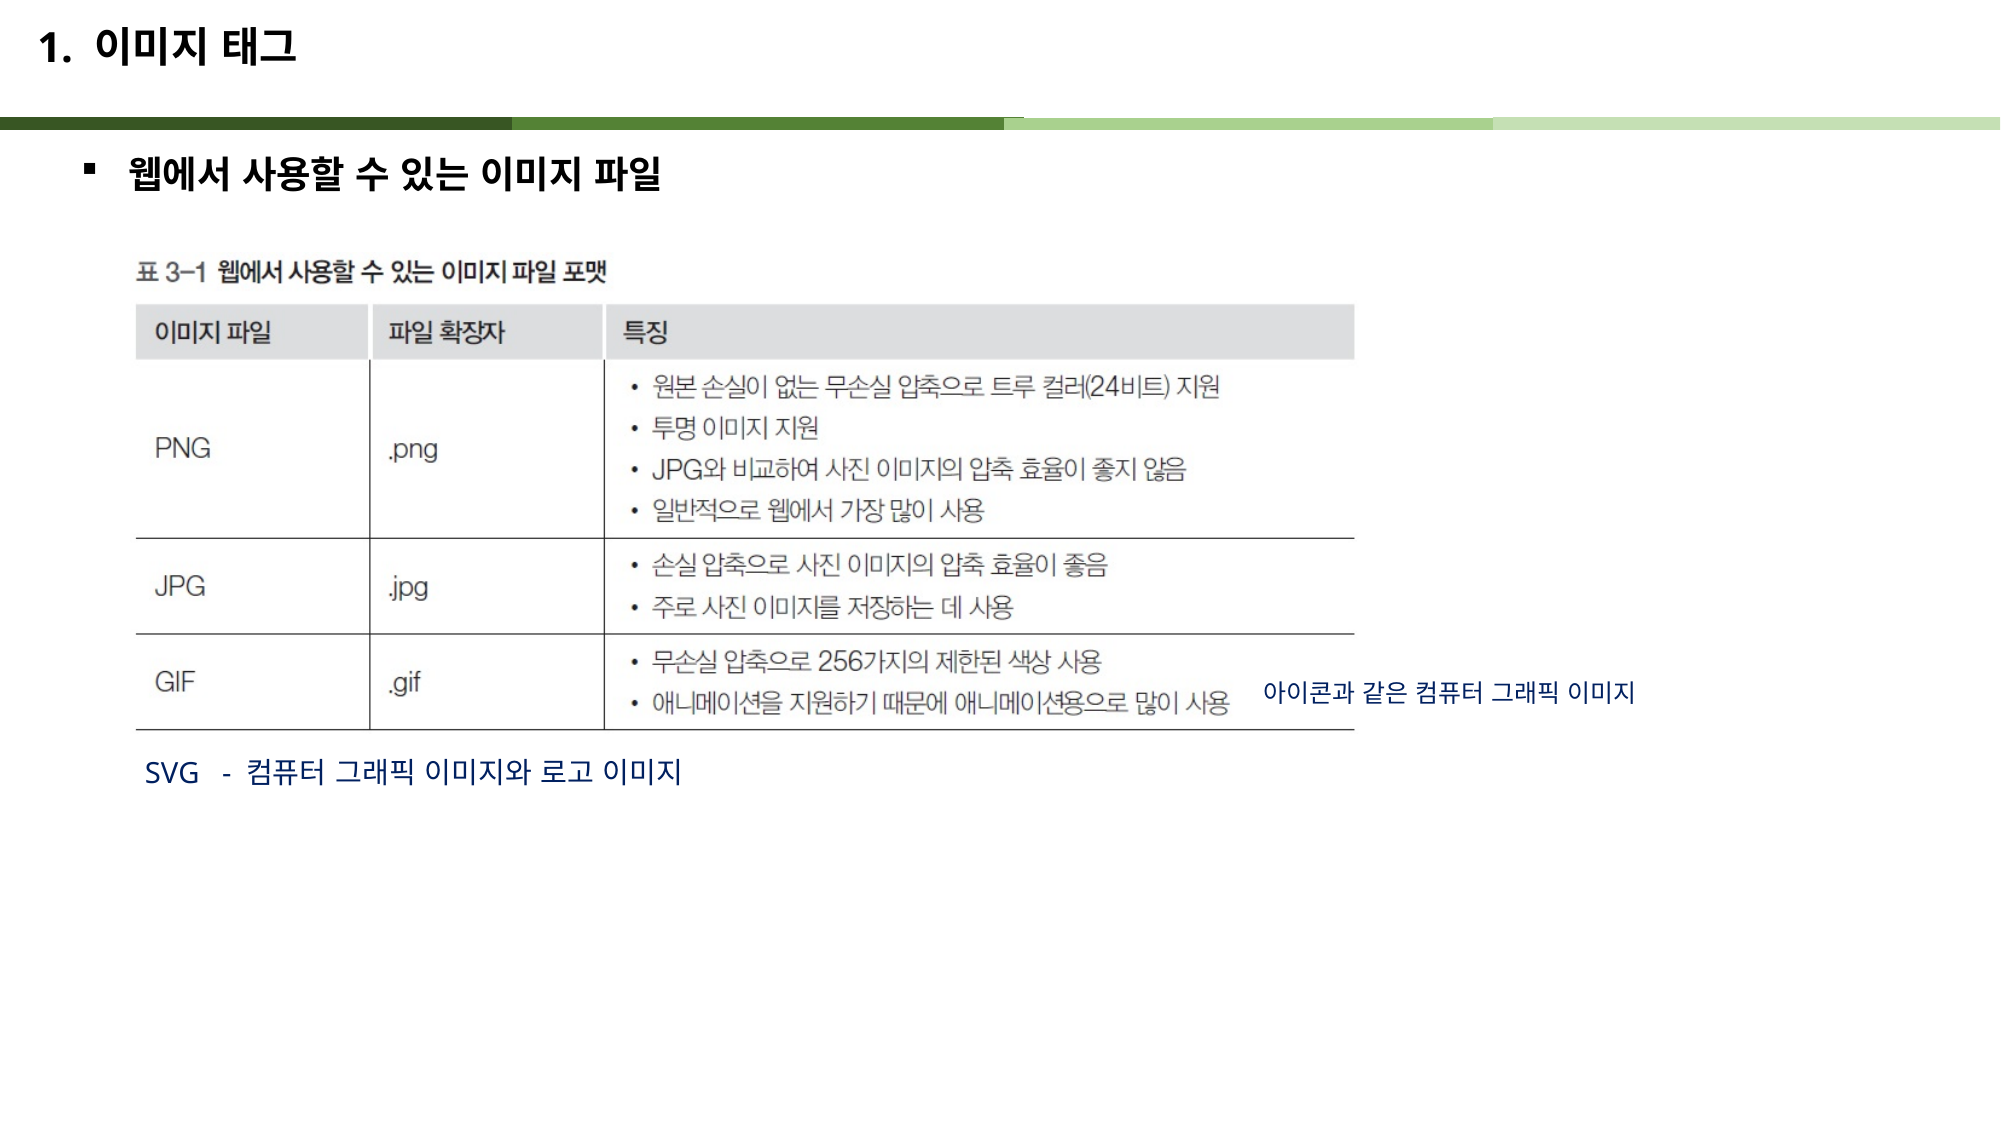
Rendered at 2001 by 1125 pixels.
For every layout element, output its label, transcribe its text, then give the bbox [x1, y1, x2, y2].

text_box 아이콘과 같은 컴퓨터 그래픽 이미지 [1363, 669, 1847, 715]
text_box 웹에서 사용할 수 있는 이미지 파일 [66, 144, 846, 204]
title 1. 이미지 태그 [22, 15, 1263, 83]
picture [130, 252, 1363, 734]
text_box SVG - 컴퓨터 그래픽 이미지와 로고 이미지 [130, 747, 1194, 798]
